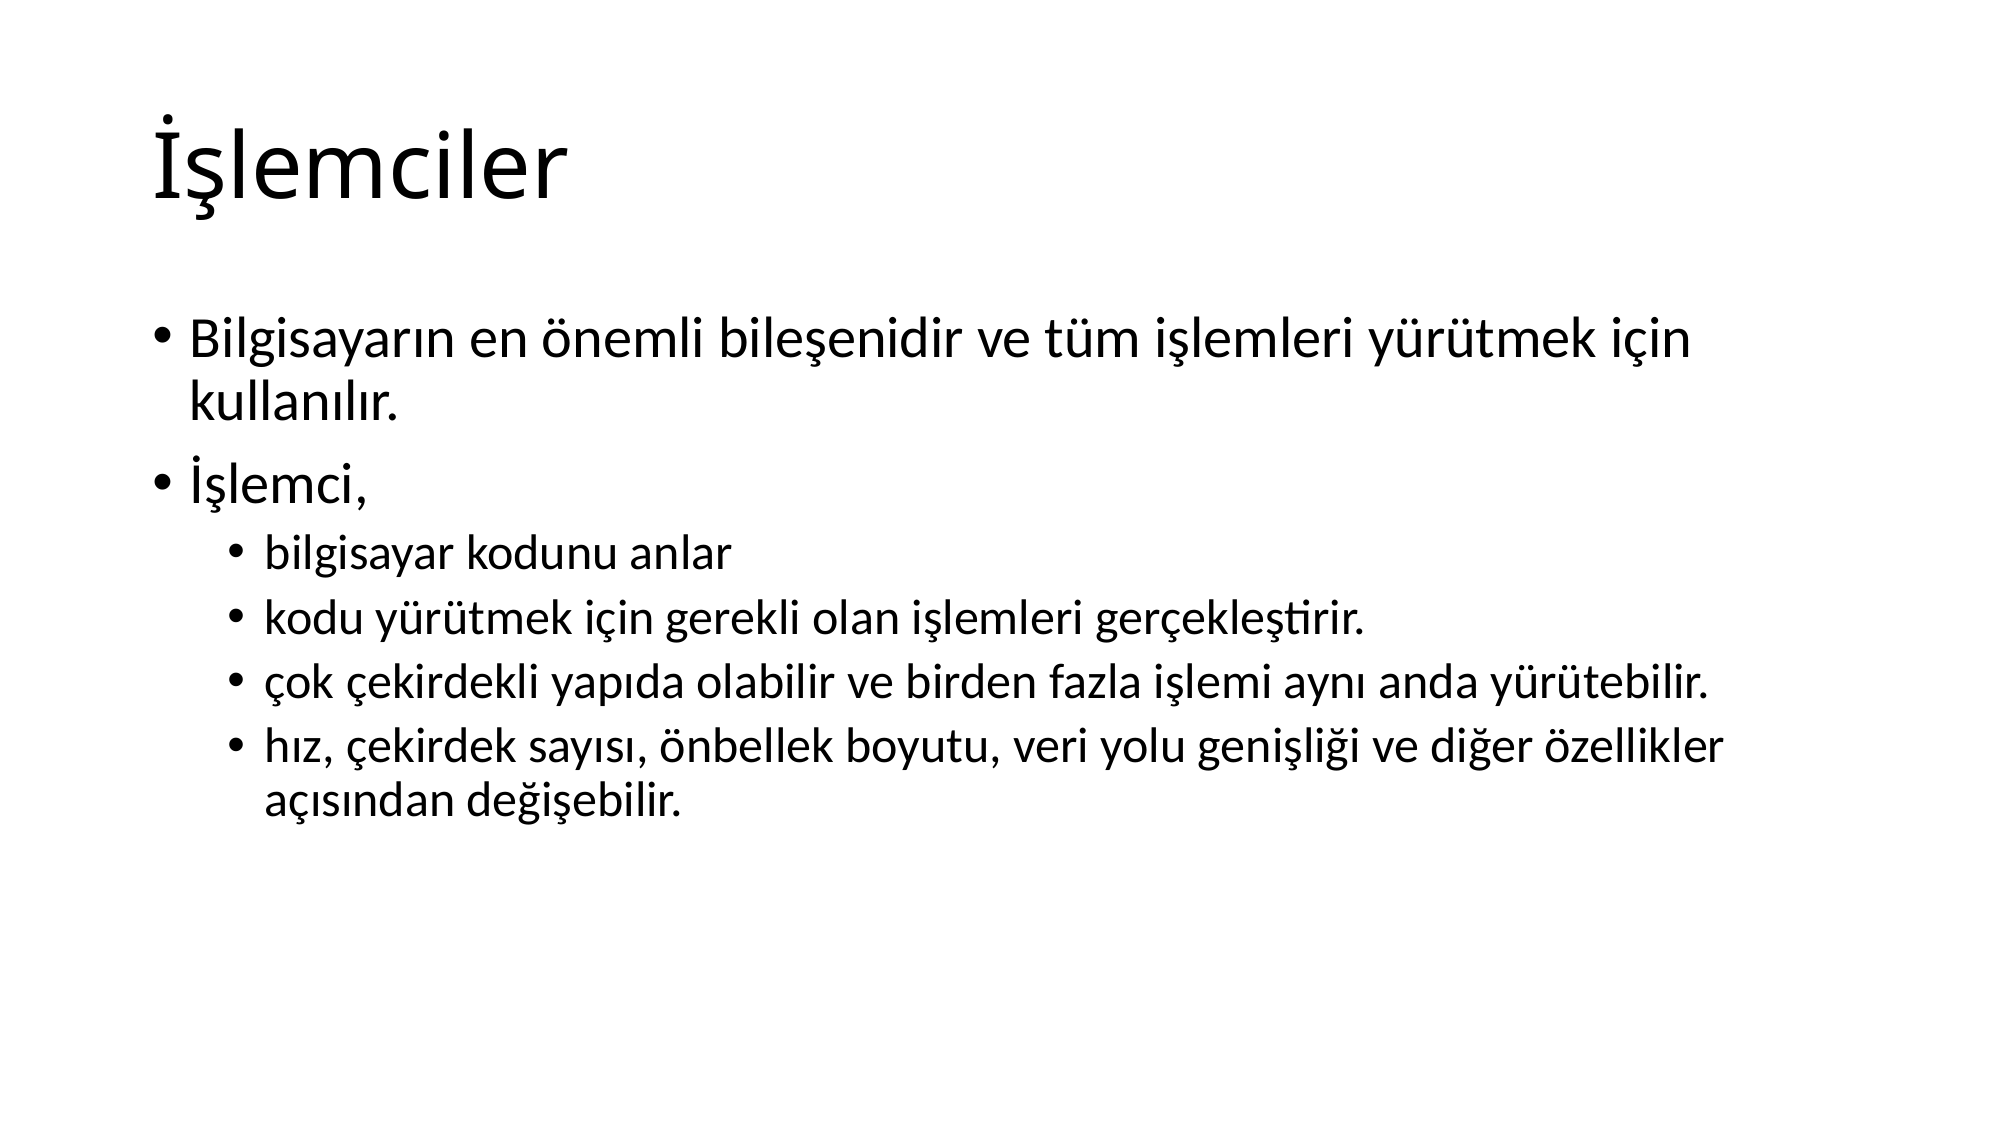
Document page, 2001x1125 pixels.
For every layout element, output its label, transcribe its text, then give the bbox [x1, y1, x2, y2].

list Bilgisayarın en önemli bileşenidir ve tüm işlemleri yürütmek için kullanılır. İşlemci, bilgisayar kodunu anlar kodu yürütmek için gerekli olan işlemleri gerçekleştirir. çok çekirdekli yapıda olabilir ve birden fazla işlemi aynı anda yürütebilir. hız, çekirdek sayısı, önbellek boyutu, veri yolu genişliği ve diğer özellikler açısından değişebilir. [137, 299, 1863, 1068]
title İşlemciler [137, 59, 1863, 278]
